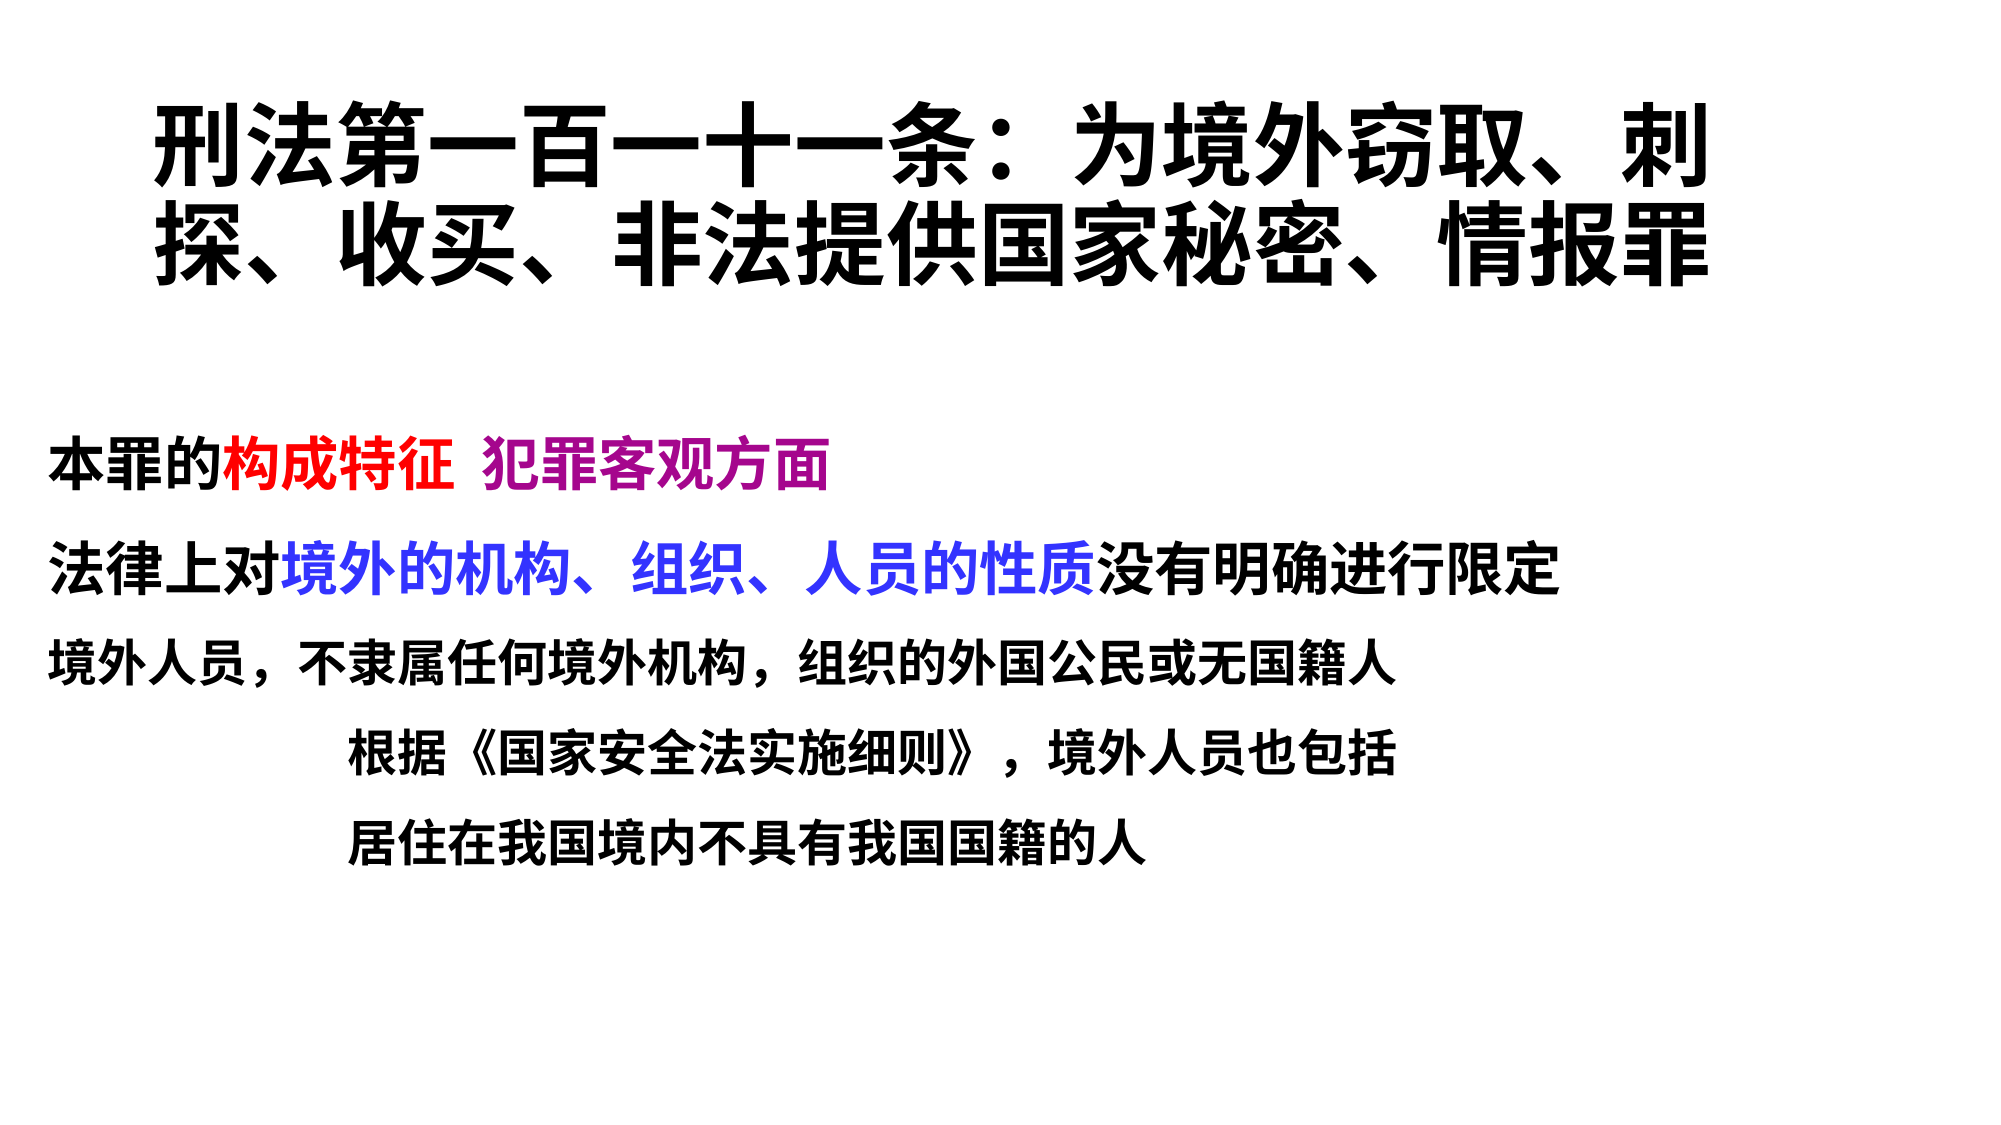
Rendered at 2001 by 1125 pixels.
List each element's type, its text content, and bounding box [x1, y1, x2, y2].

list 本罪的构成特征 犯罪客观方面 法律上对境外的机构、组织、人员的性质没有明确进行限定 境外人员，不隶属任何境外机构，组织的外国公民或无国籍人 根据《国家安全法实施细则》，境外人员也包括 居住在我国境内不具有我国国籍的人 [32, 384, 2000, 967]
title 刑法第一百一十一条：为境外窃取、刺 探、收买、非法提供国家秘密、情报罪 [137, 90, 1863, 308]
